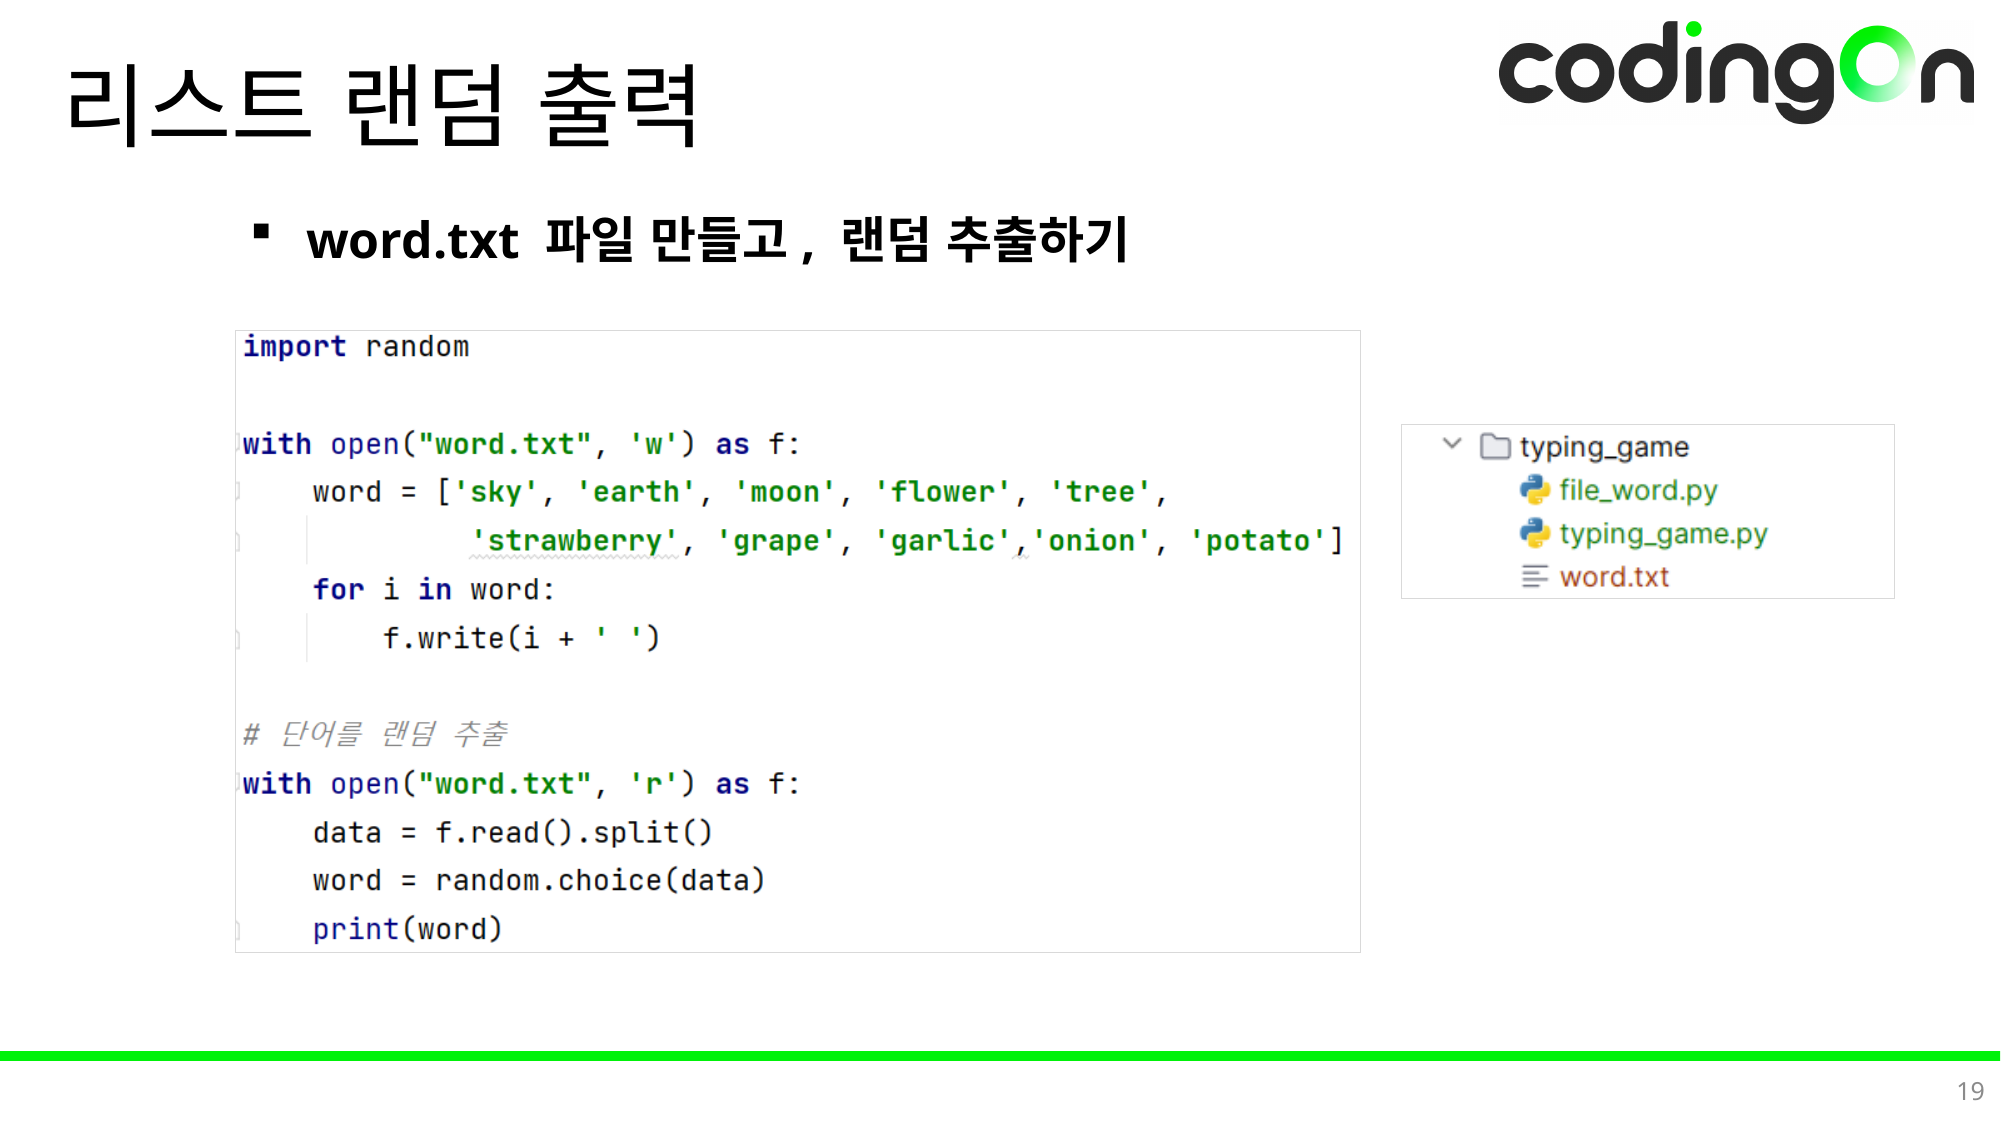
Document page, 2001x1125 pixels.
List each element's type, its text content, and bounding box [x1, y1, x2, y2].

picture [1401, 424, 1895, 599]
picture [1725, 20, 1974, 125]
picture [235, 330, 1361, 953]
slide_number 19 [1550, 1062, 2000, 1123]
title 리스트 랜덤 출력 [0, 2, 1725, 220]
text_box word.txt 파일 만들고, 랜덤 추출하기 [235, 170, 1310, 276]
